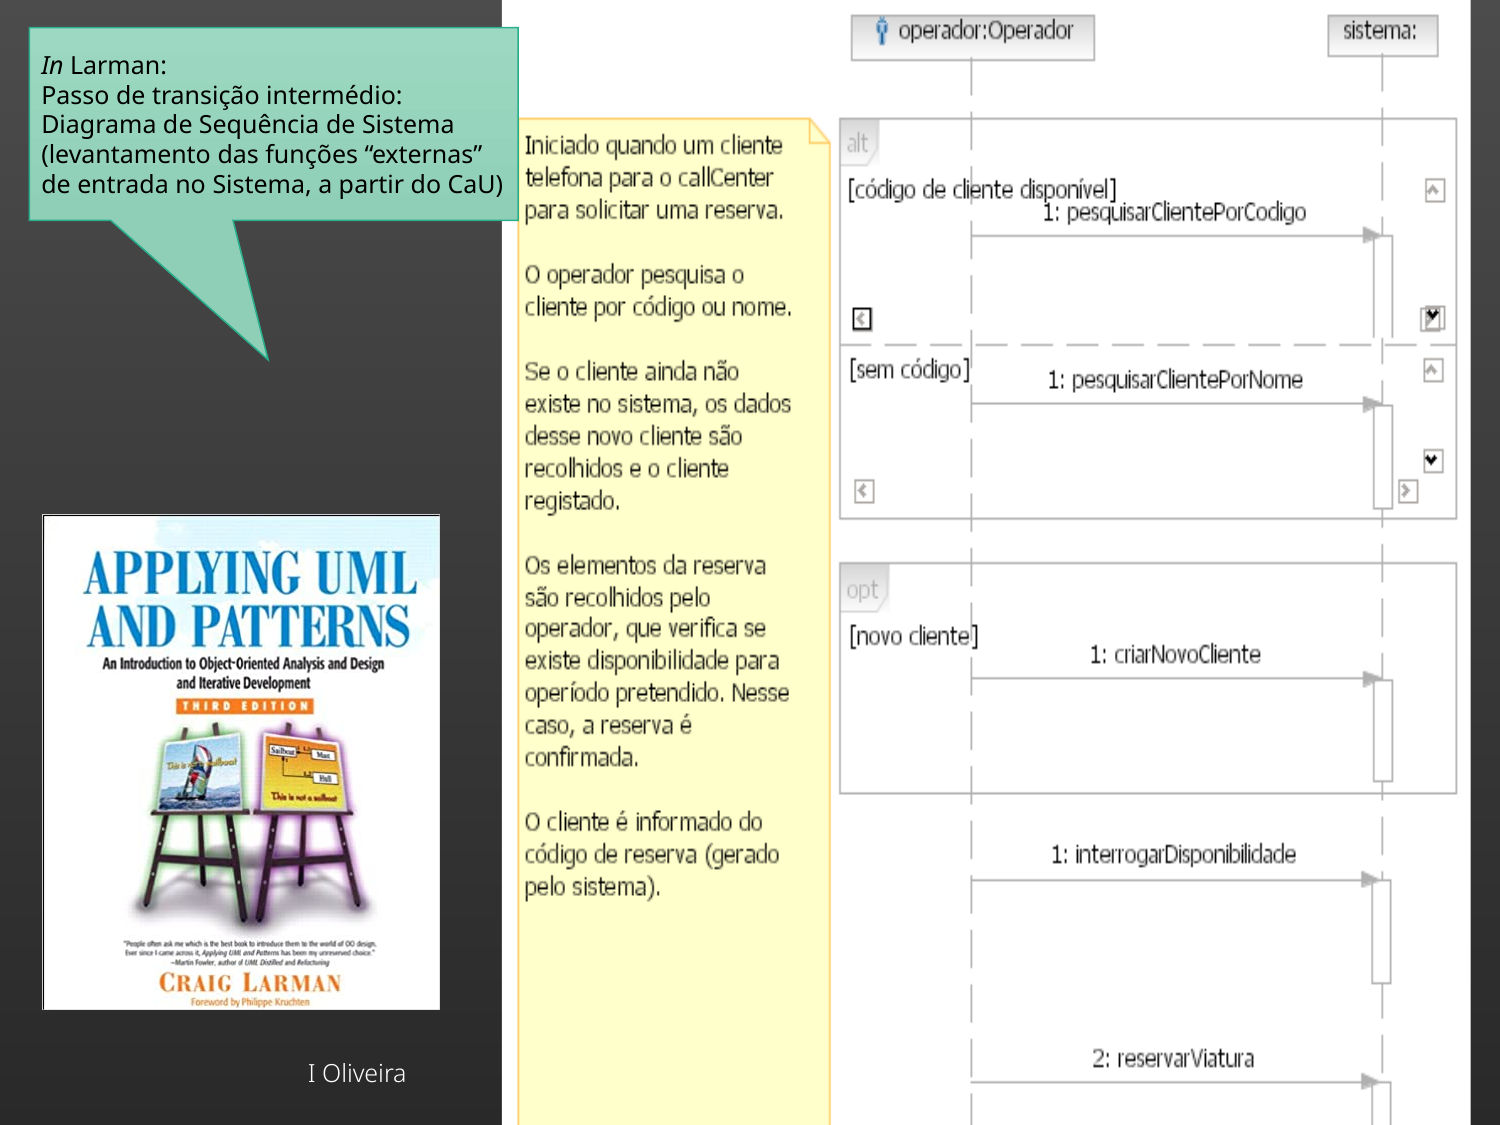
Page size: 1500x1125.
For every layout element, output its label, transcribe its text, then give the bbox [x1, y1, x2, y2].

picture [42, 514, 440, 1011]
footer I Oliveira [292, 1042, 496, 1103]
picture [501, 0, 1471, 1125]
text_box In Larman: Passo de transição intermédio: Diagrama de Sequência de Sistema (levantamento das funções “externas” de entrada no Sistema, a partir do CaU) [29, 27, 496, 360]
